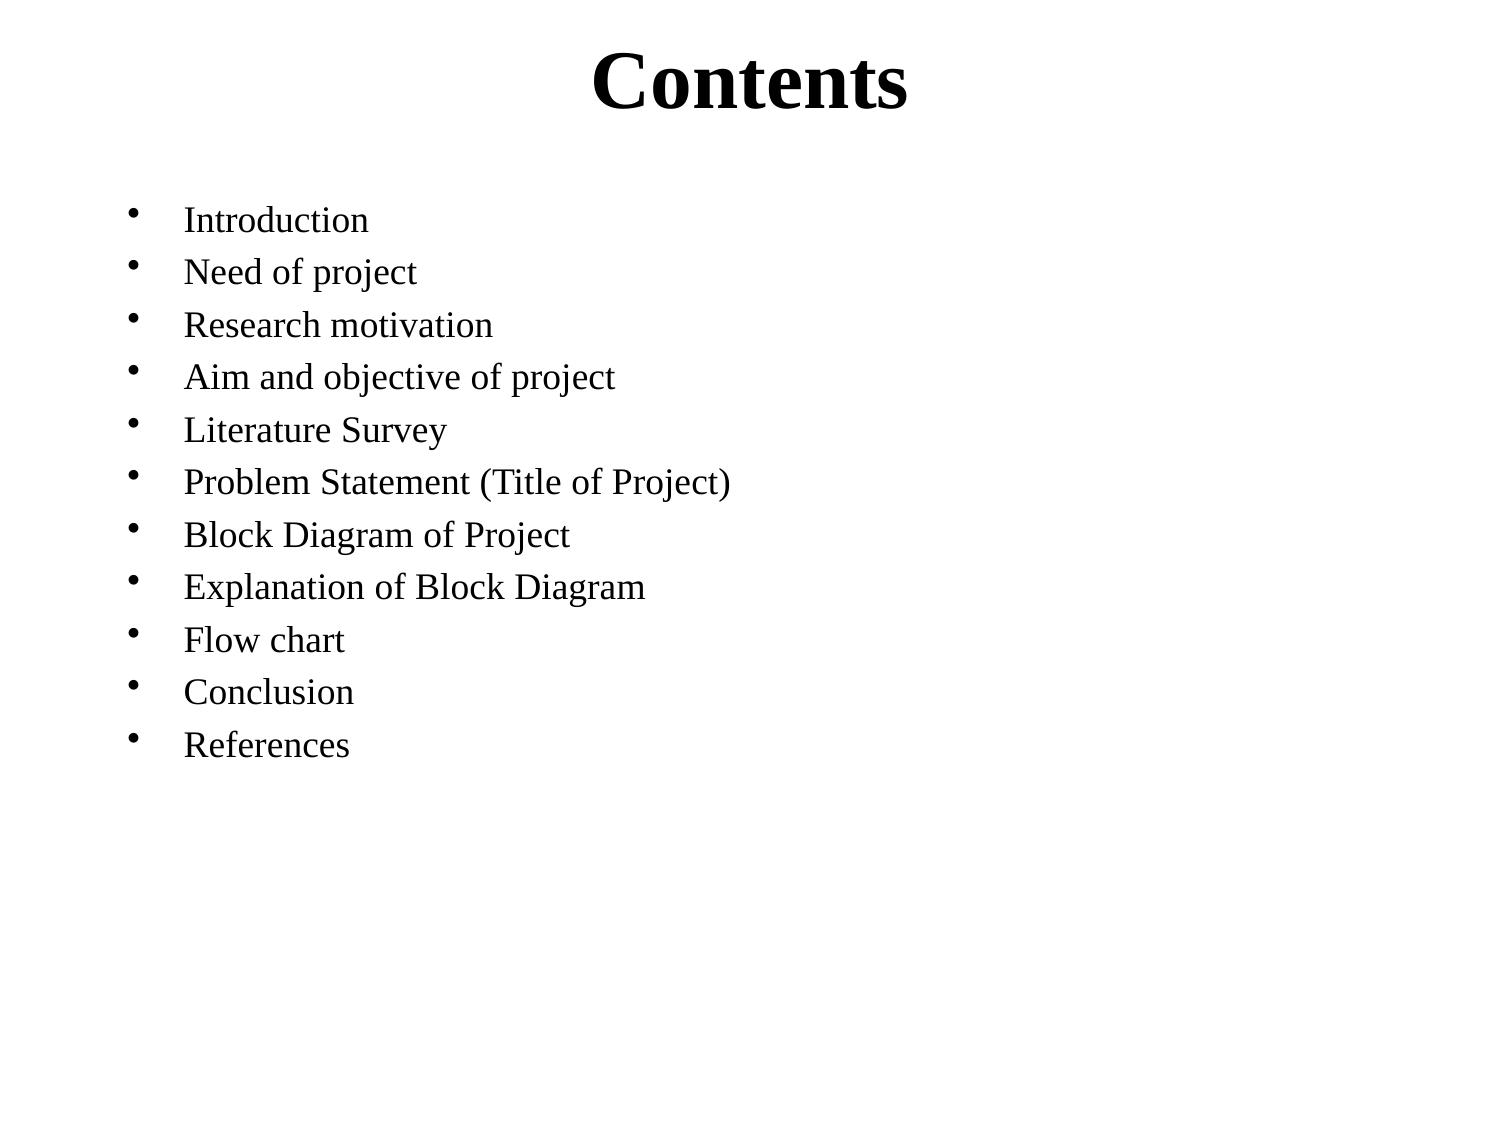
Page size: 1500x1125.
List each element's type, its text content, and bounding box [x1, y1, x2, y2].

list Introduction Need of project Research motivation Aim and objective of project Literature Survey Problem Statement (Title of Project) Block Diagram of Project Explanation of Block Diagram Flow chart Conclusion References [112, 187, 1188, 1026]
title Contents [0, 0, 1500, 151]
